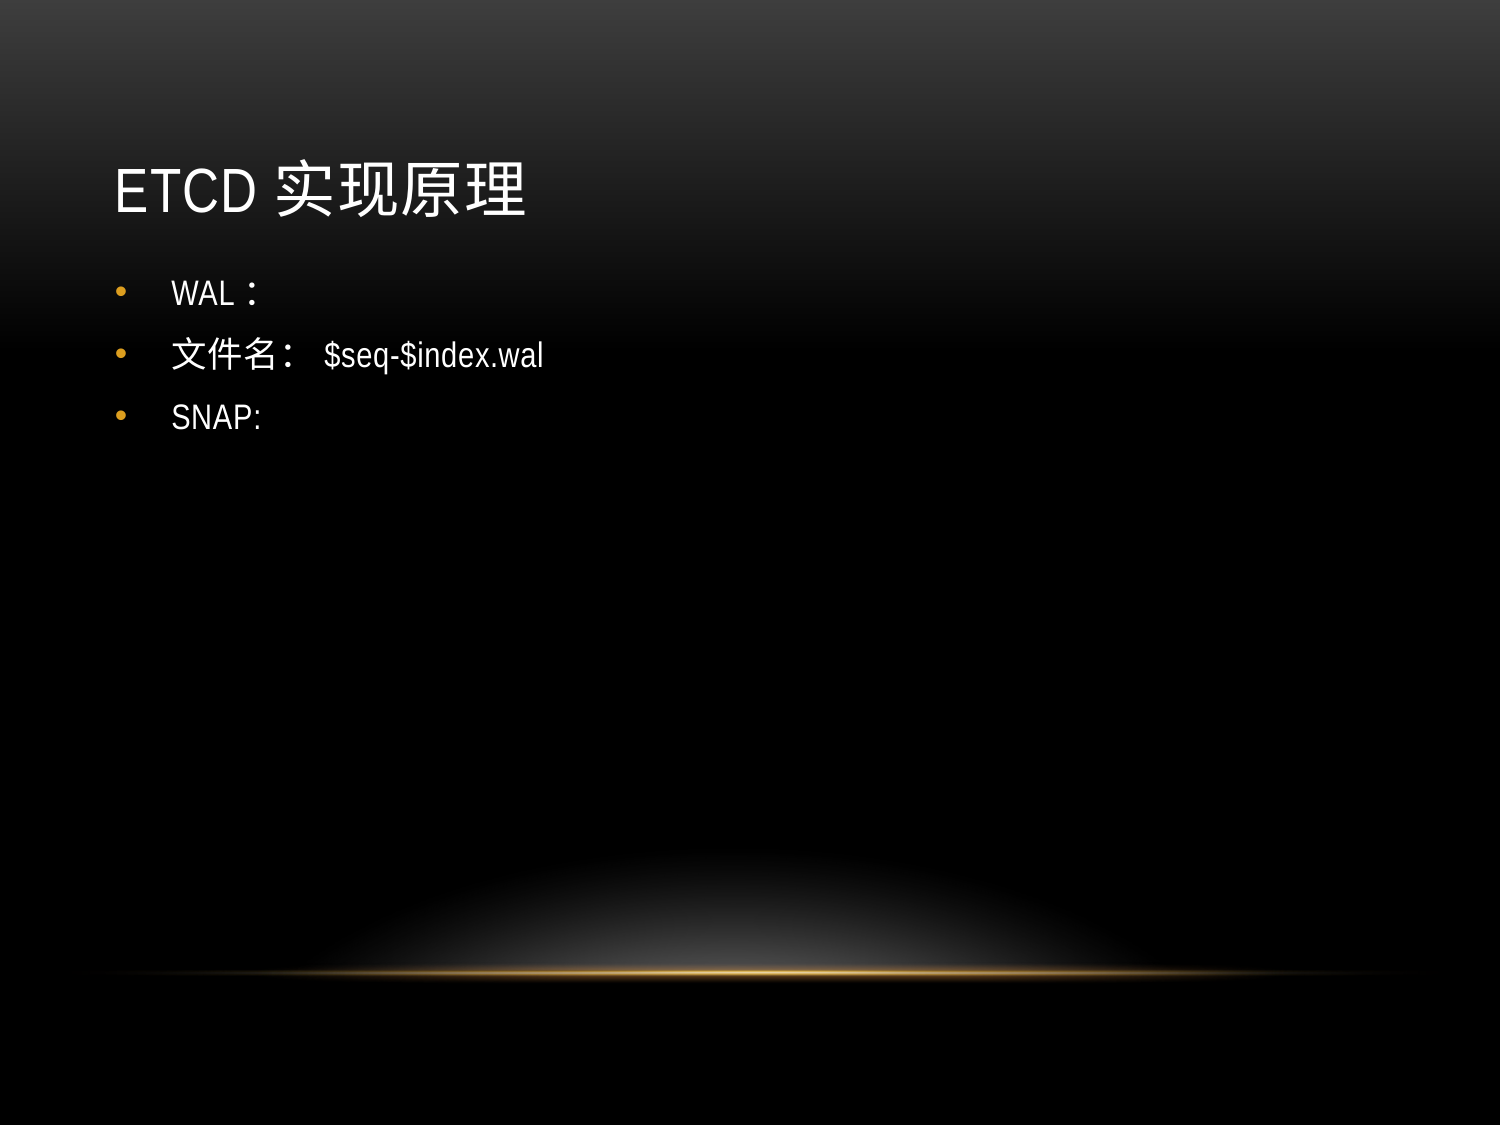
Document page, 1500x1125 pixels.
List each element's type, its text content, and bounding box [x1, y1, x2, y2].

list WAL： 文件名：$seq-$index.wal SNAP: [99, 262, 1400, 938]
picture [0, 0, 1500, 1125]
title ETCD实现原理 [99, 45, 1400, 233]
